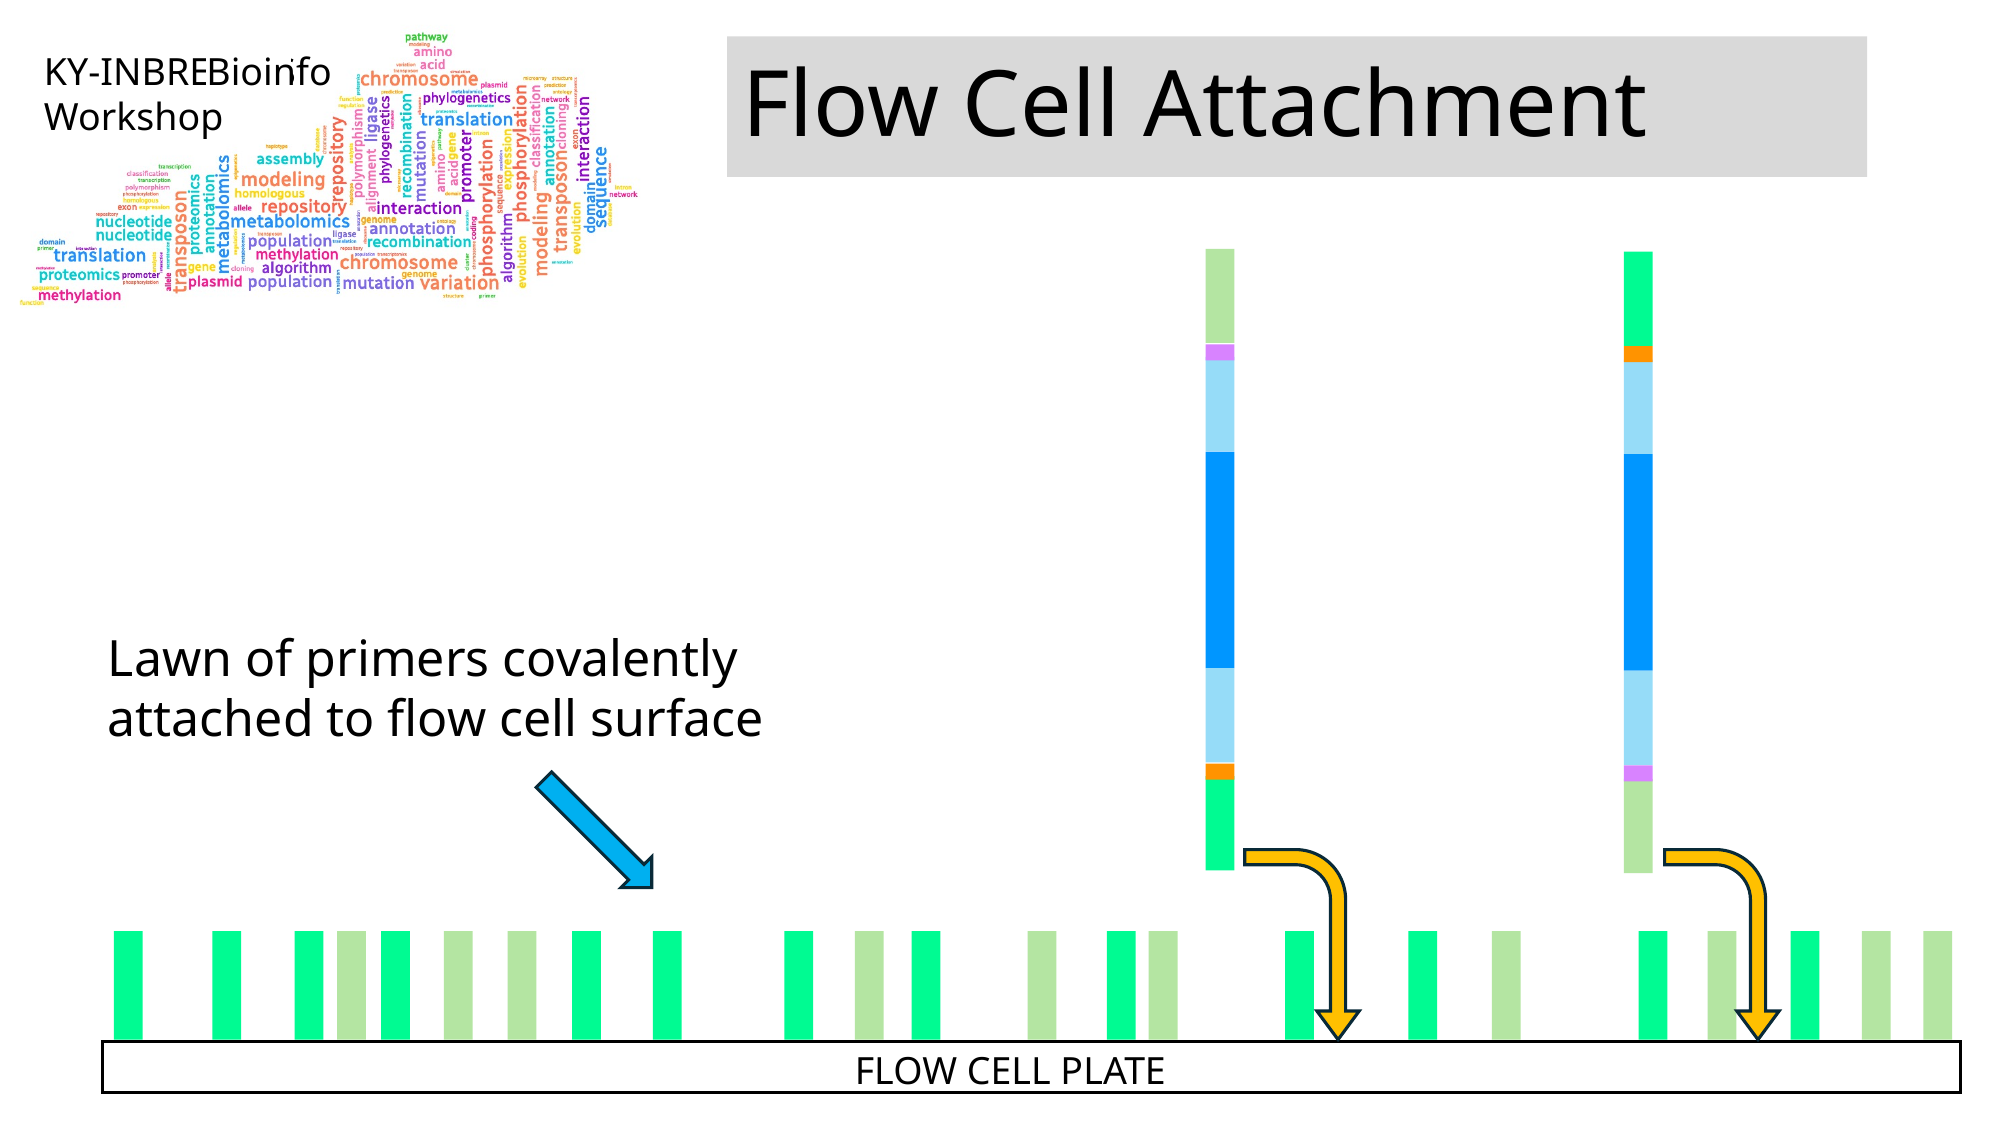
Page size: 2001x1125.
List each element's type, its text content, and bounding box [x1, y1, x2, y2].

text_box [293, 930, 325, 1041]
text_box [190, 40, 391, 102]
text_box FLOW CELL PLATE [840, 1039, 1181, 1100]
text_box [533, 769, 654, 890]
text_box [1105, 930, 1137, 1039]
text_box [506, 930, 538, 1041]
text_box [336, 930, 367, 1041]
text_box [1243, 848, 1363, 1043]
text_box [1204, 248, 1235, 871]
title Flow Cell Attachment [727, 36, 1868, 177]
text_box [1663, 848, 1783, 1043]
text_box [1623, 251, 1654, 874]
text_box [1490, 930, 1522, 1041]
text_box [571, 930, 602, 1041]
text_box [442, 930, 474, 1041]
text_box [1922, 930, 1954, 1041]
text_box [910, 930, 942, 1039]
text_box [651, 930, 683, 1041]
text_box [1026, 930, 1058, 1039]
text_box [853, 930, 885, 1039]
text_box Lawn of primers covalently attached to flow cell surface [93, 619, 884, 754]
text_box [1637, 930, 1669, 1041]
text_box [1284, 930, 1315, 1041]
picture [9, 24, 643, 311]
text_box [112, 930, 144, 1041]
text_box [1706, 930, 1738, 1041]
text_box [1860, 930, 1892, 1041]
text_box [101, 1040, 840, 1094]
text_box [211, 930, 243, 1041]
text_box [1147, 930, 1179, 1039]
text_box [1181, 1040, 1962, 1094]
text_box [1407, 930, 1439, 1041]
text_box [783, 930, 815, 1041]
text_box [1789, 930, 1821, 1041]
text_box [379, 930, 411, 1041]
